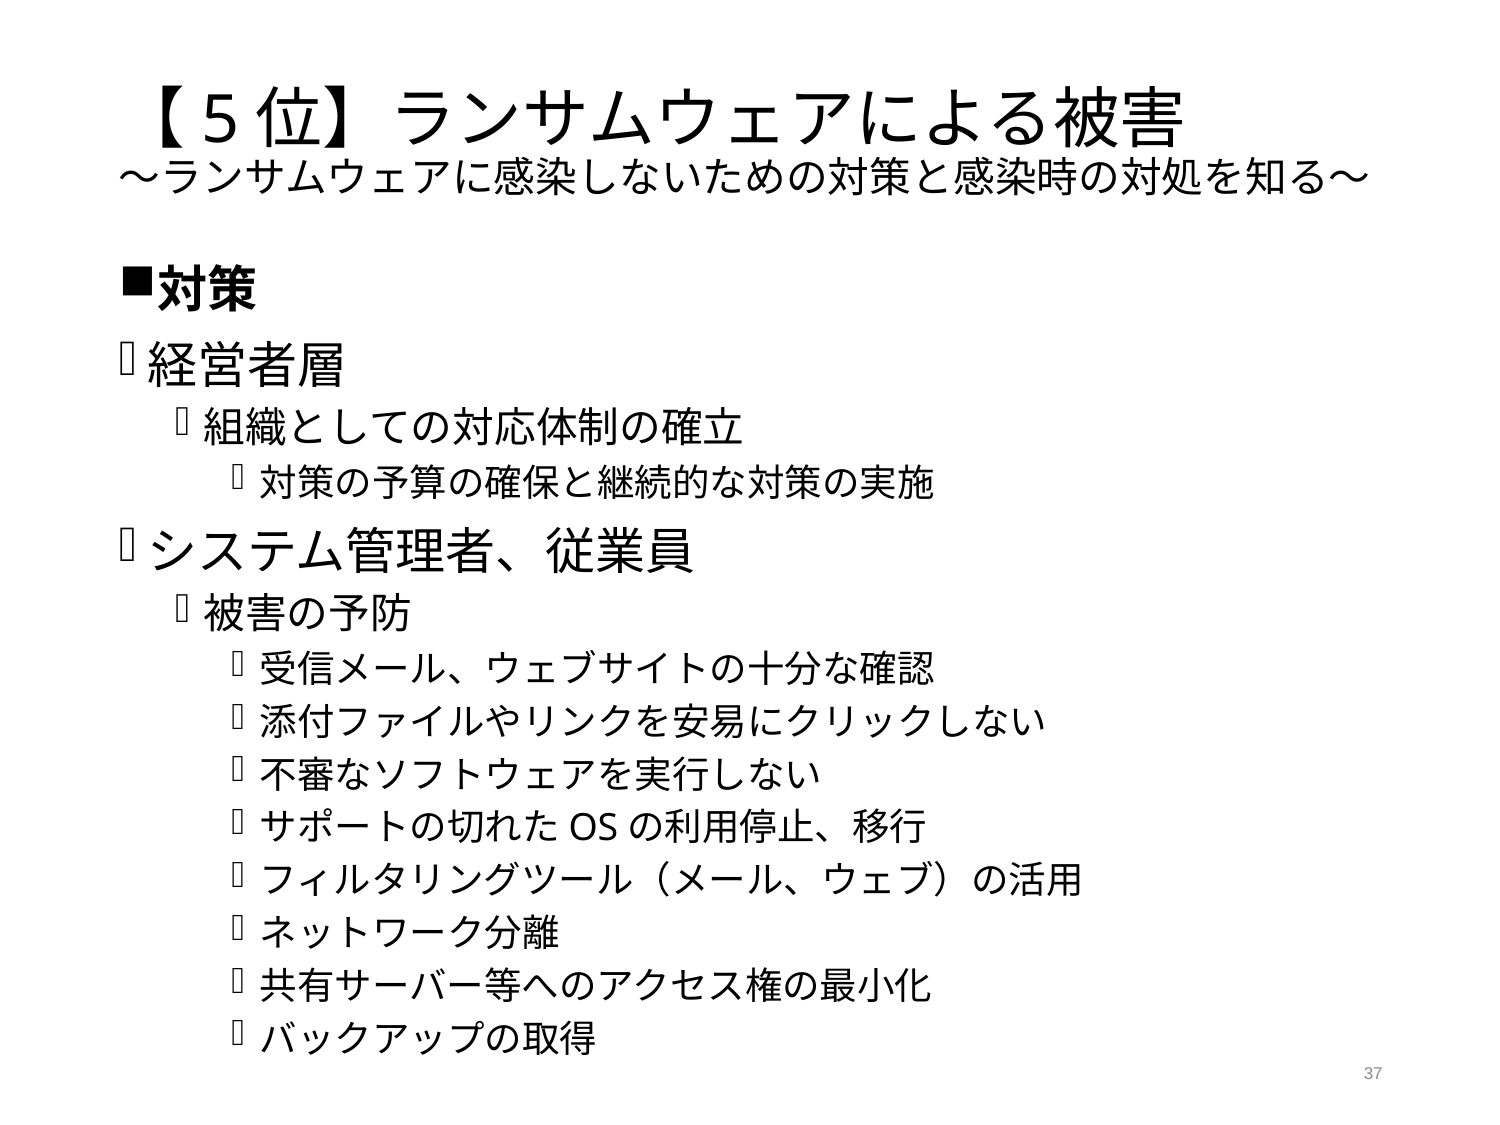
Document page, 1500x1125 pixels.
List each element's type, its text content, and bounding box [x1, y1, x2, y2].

title 【5位】ランサムウェアによる被害 ～ランサムウェアに感染しないための対策と感染時の対処を知る～ [103, 60, 1398, 226]
slide_number 37 [1060, 1042, 1398, 1103]
list 対策 経営者層 組織としての対応体制の確立 対策の予算の確保と継続的な対策の実施 システム管理者、従業員 被害の予防 受信メール、ウェブサイトの十分な確認 添付ファイルやリンクを安易にクリックしない 不審なソフトウェアを実行しない サポートの切れたOSの利用停止、移行 フィルタリングツール（メール、ウェブ）の活用 ネットワーク分離 共有サーバー等へのアクセス権の最小化 バックアップの取得 [103, 249, 1398, 1014]
